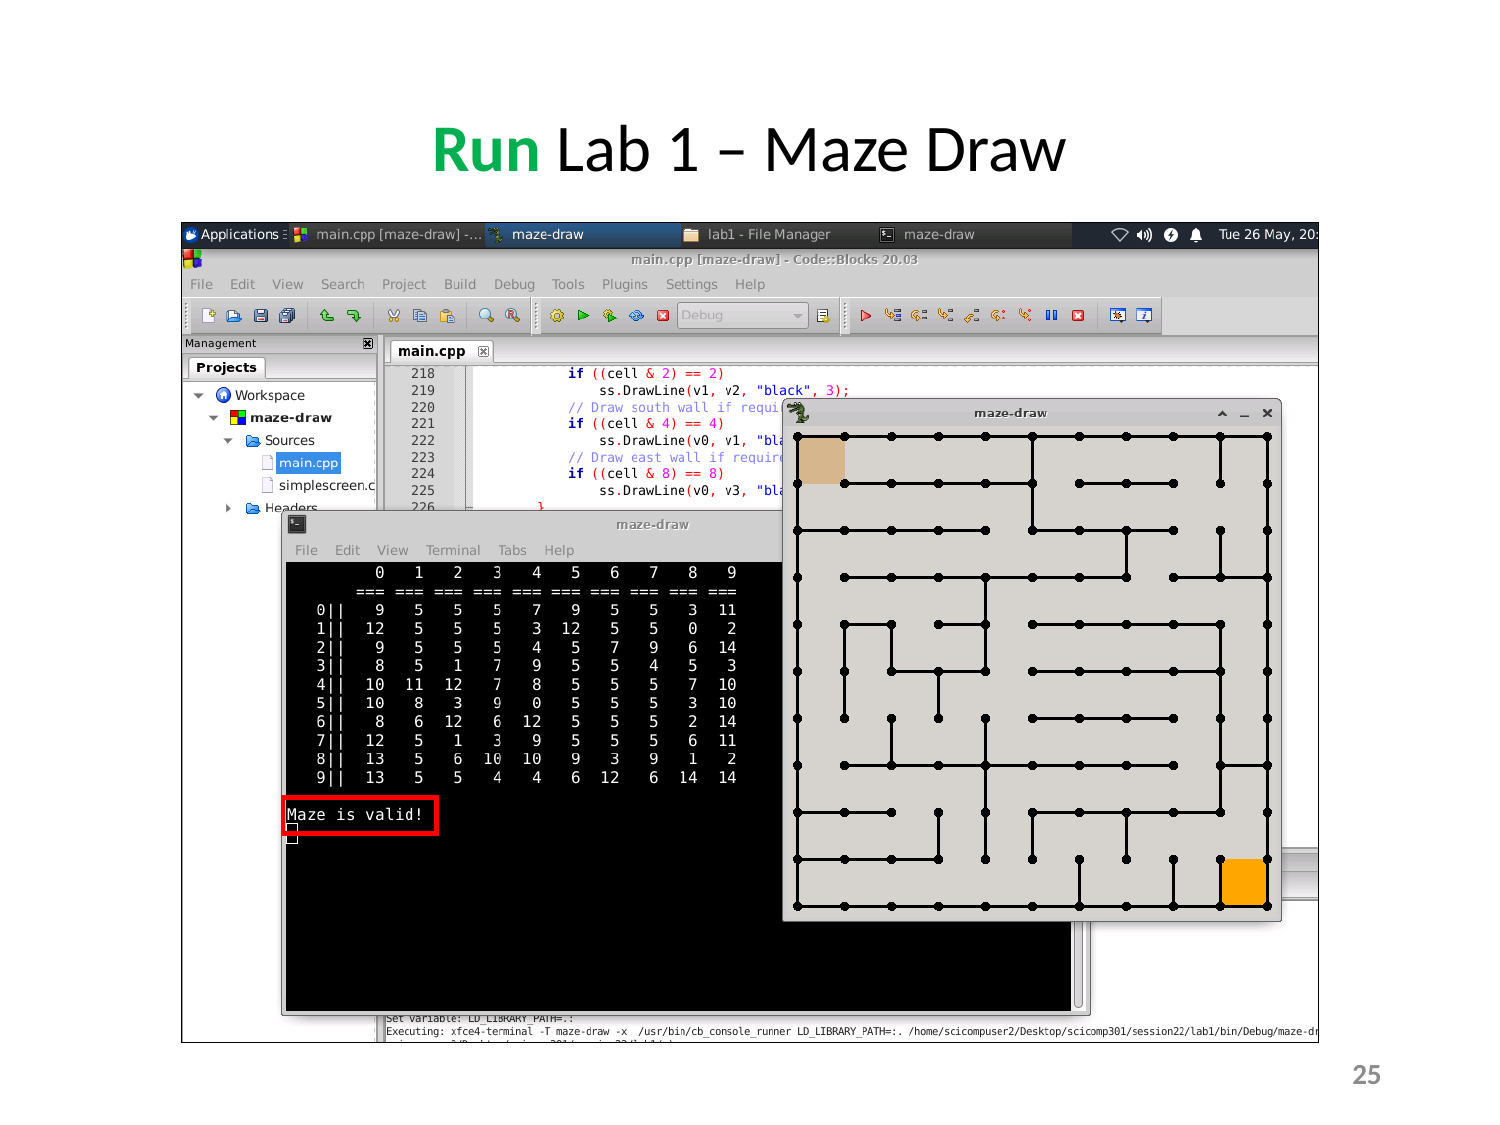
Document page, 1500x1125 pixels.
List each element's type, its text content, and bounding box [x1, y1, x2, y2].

picture [181, 222, 1319, 1043]
slide_number 25 [1059, 1042, 1397, 1103]
title Run Lab 1 – Maze Draw [103, 59, 1397, 241]
